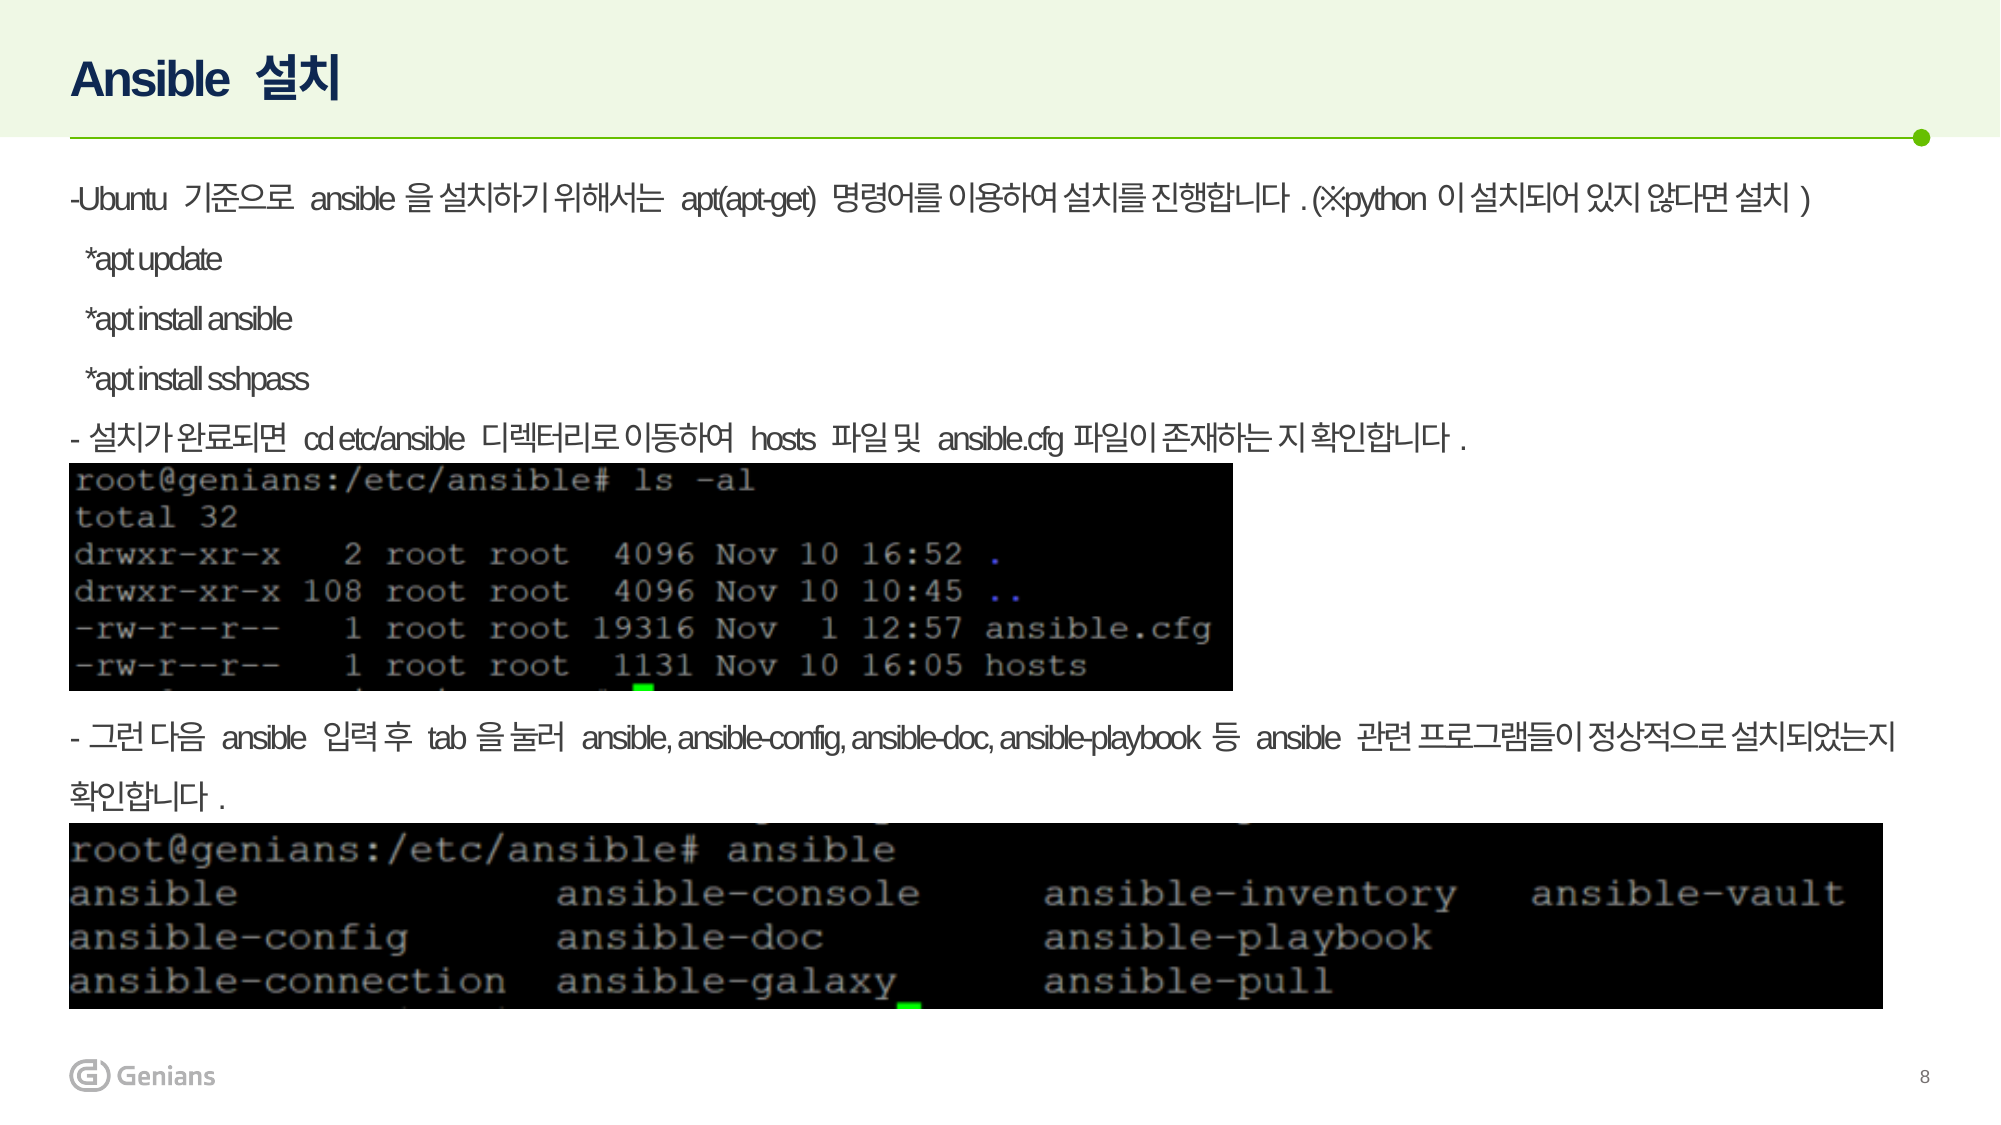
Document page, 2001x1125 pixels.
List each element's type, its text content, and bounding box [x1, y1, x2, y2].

text_box -Ubuntu 기준으로 ansible을 설치하기 위해서는 apt(apt-get) 명령어를 이용하여 설치를 진행합니다. (※python이 설치되어 있지 않다면 설치) *apt update *apt install ansible *apt install sshpass -설치가 완료되면 cd etc/ansible 디렉터리로 이동하여 hosts 파일 및 ansible.cfg파일이 존재하는 지 확인합니다. -그런 다음 ansible 입력 후 tab을 눌러 ansible, ansible-config, ansible-doc, ansible-playbook등 ansible 관련 프로그램들이 정상적으로 설치되었는지 확인합니다. [69, 157, 2000, 817]
picture [69, 463, 1233, 691]
picture [69, 823, 1883, 1009]
text_box Ansible 설치 [69, 34, 824, 107]
picture [69, 1059, 215, 1092]
